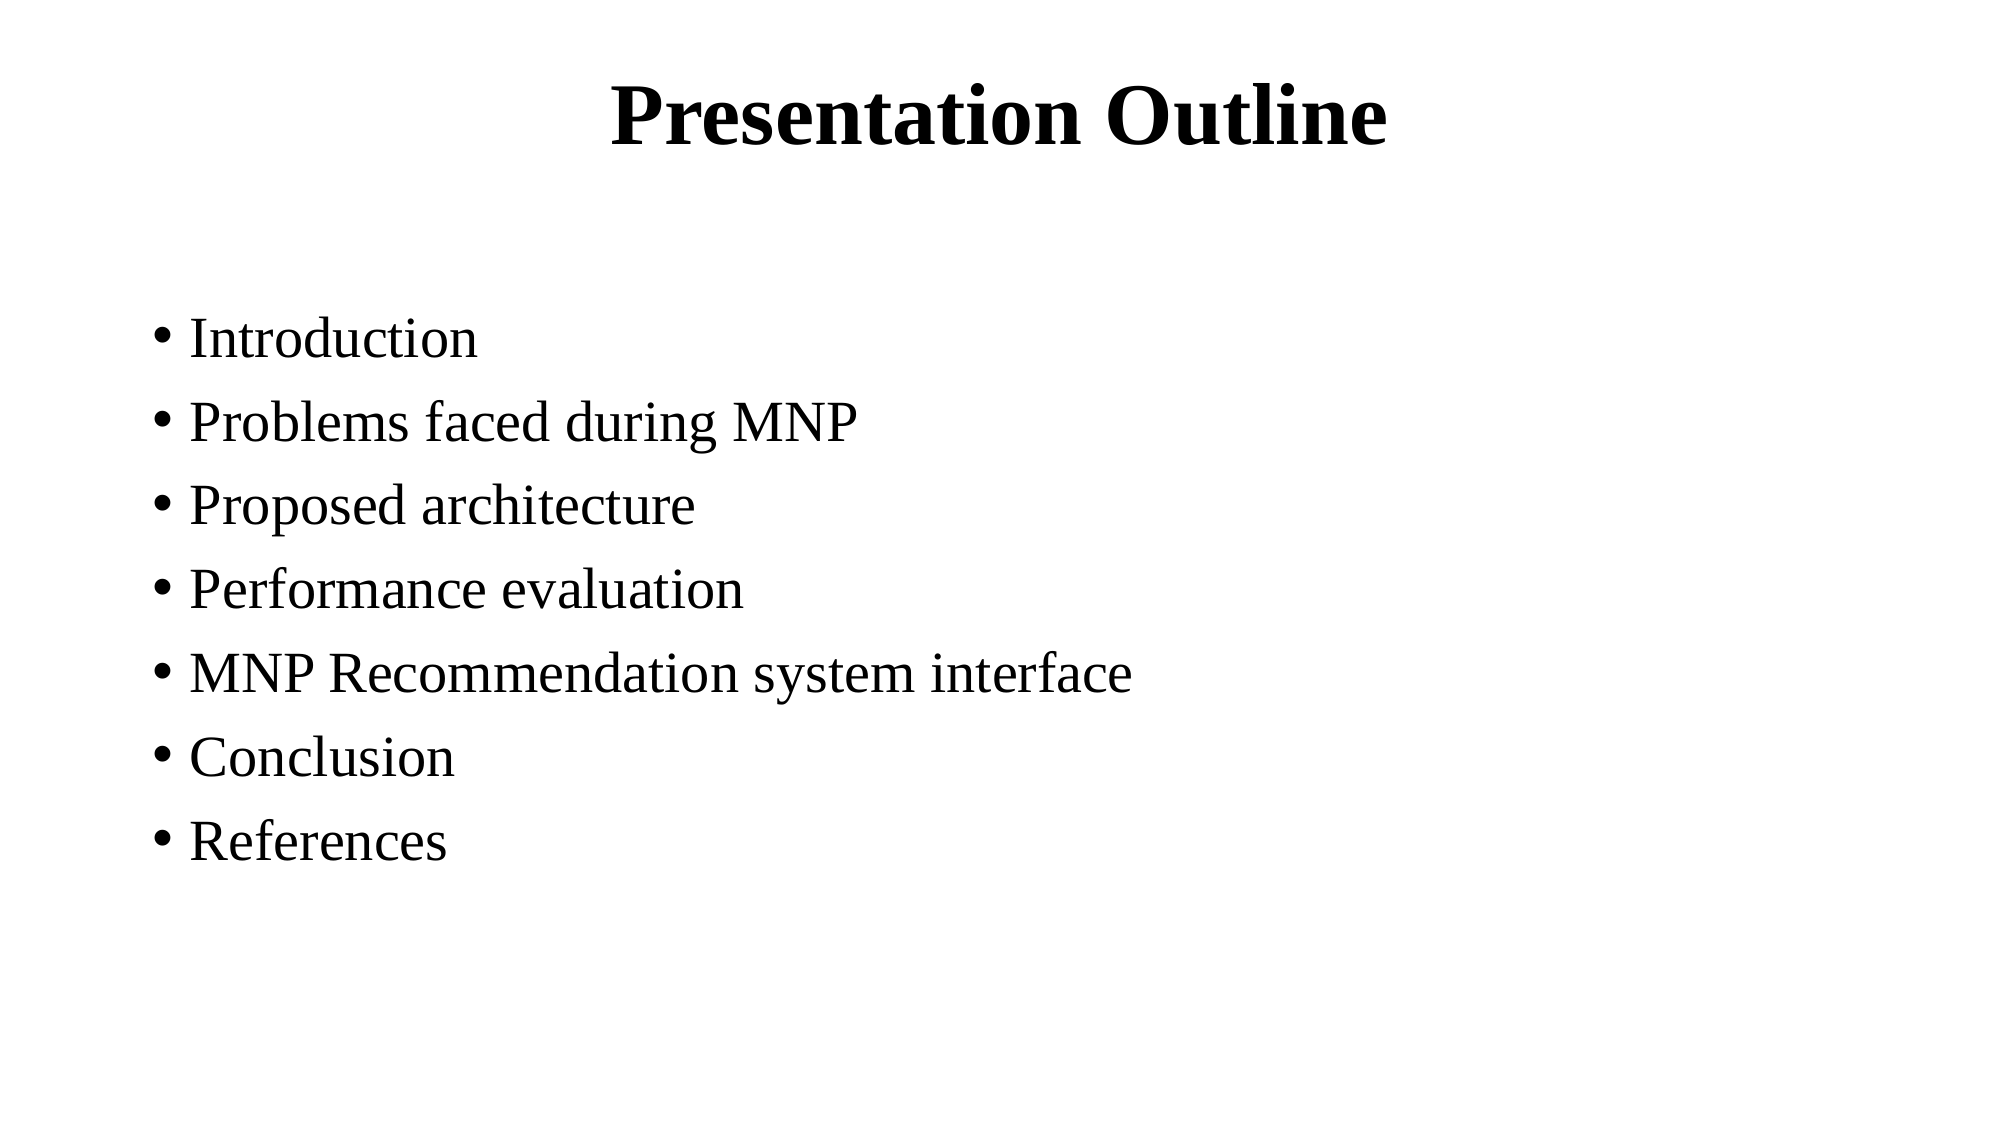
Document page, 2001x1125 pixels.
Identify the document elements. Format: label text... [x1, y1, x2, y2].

title Presentation Outline [137, 59, 1863, 278]
list Introduction Problems faced during MNP Proposed architecture Performance evaluation MNP Recommendation system interface Conclusion References [137, 299, 1863, 1014]
